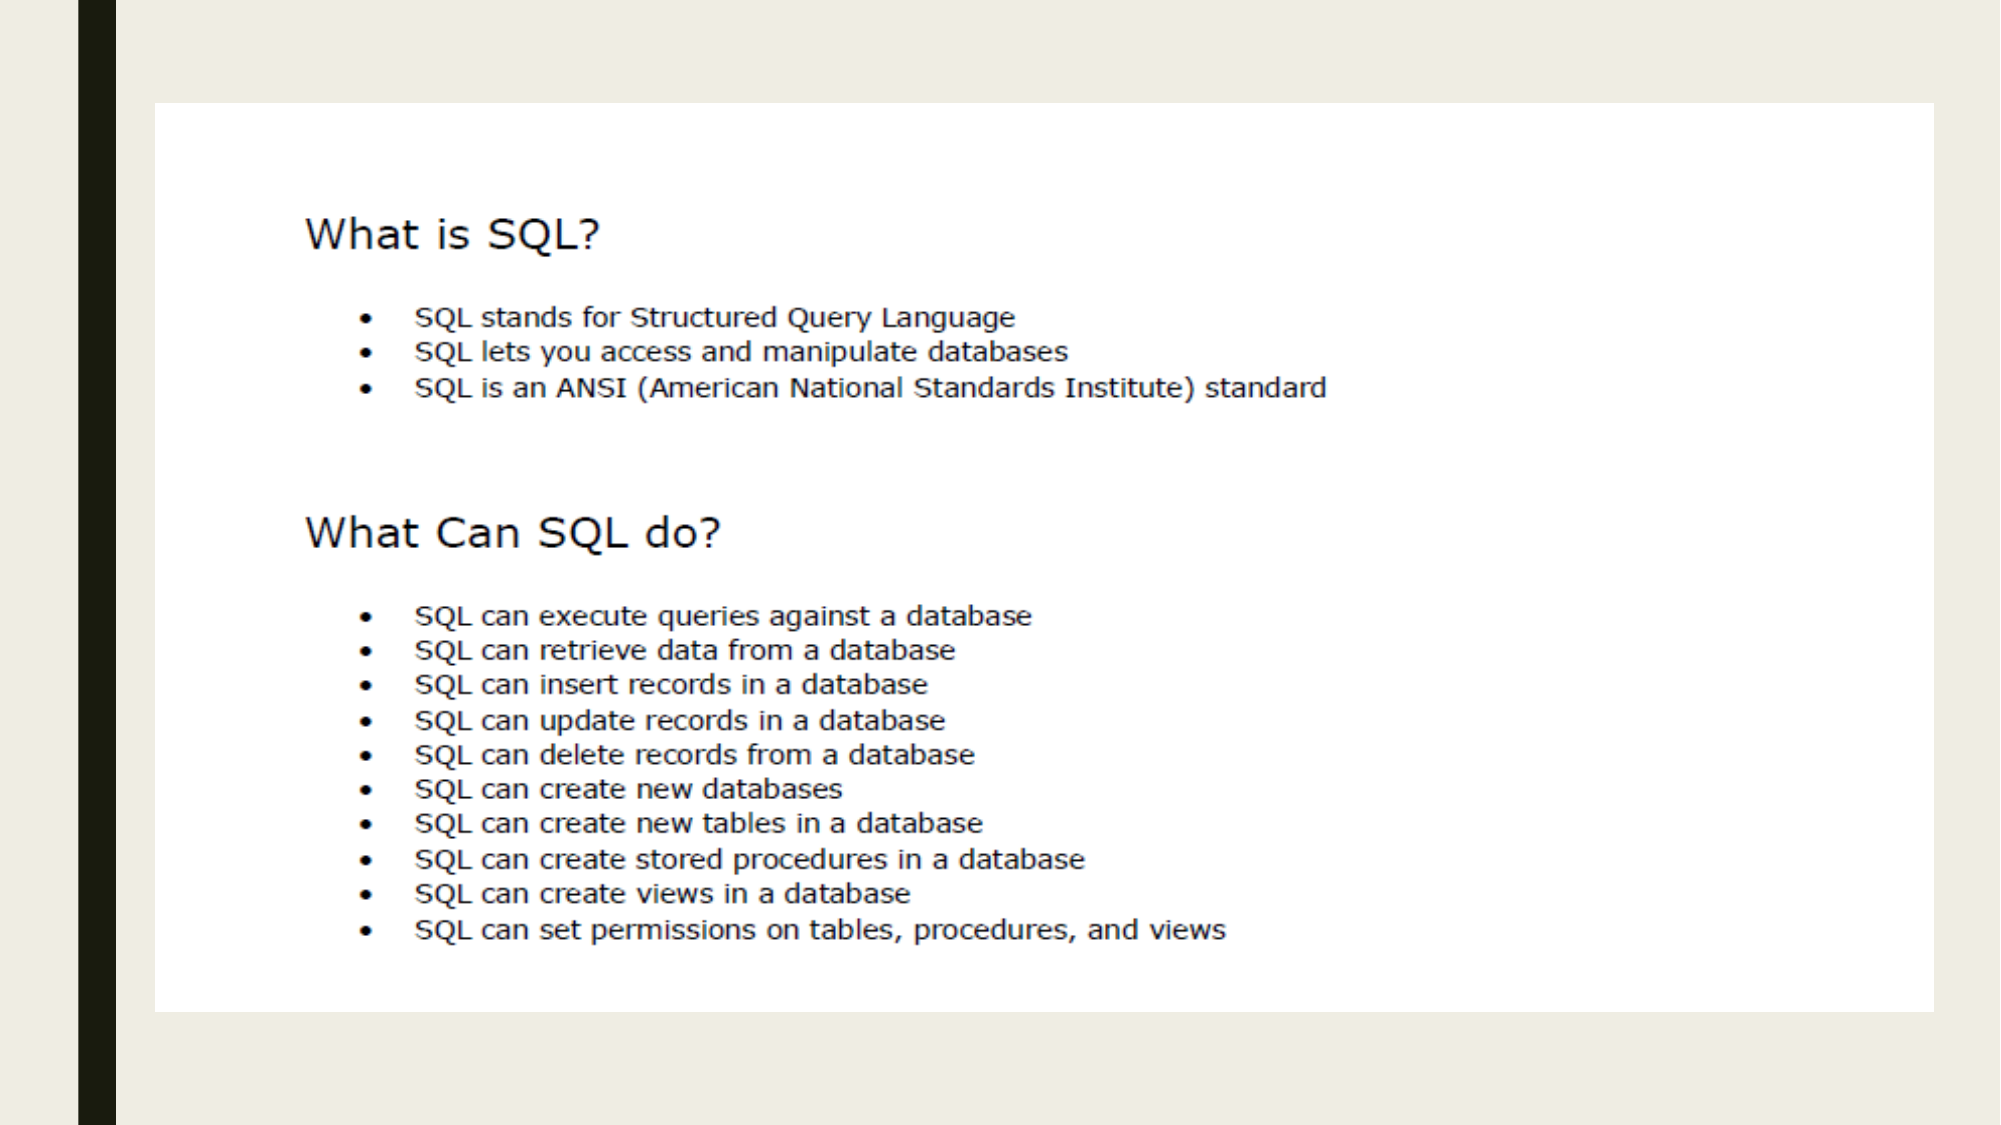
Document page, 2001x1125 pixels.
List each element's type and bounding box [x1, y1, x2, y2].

picture [155, 103, 1934, 1012]
